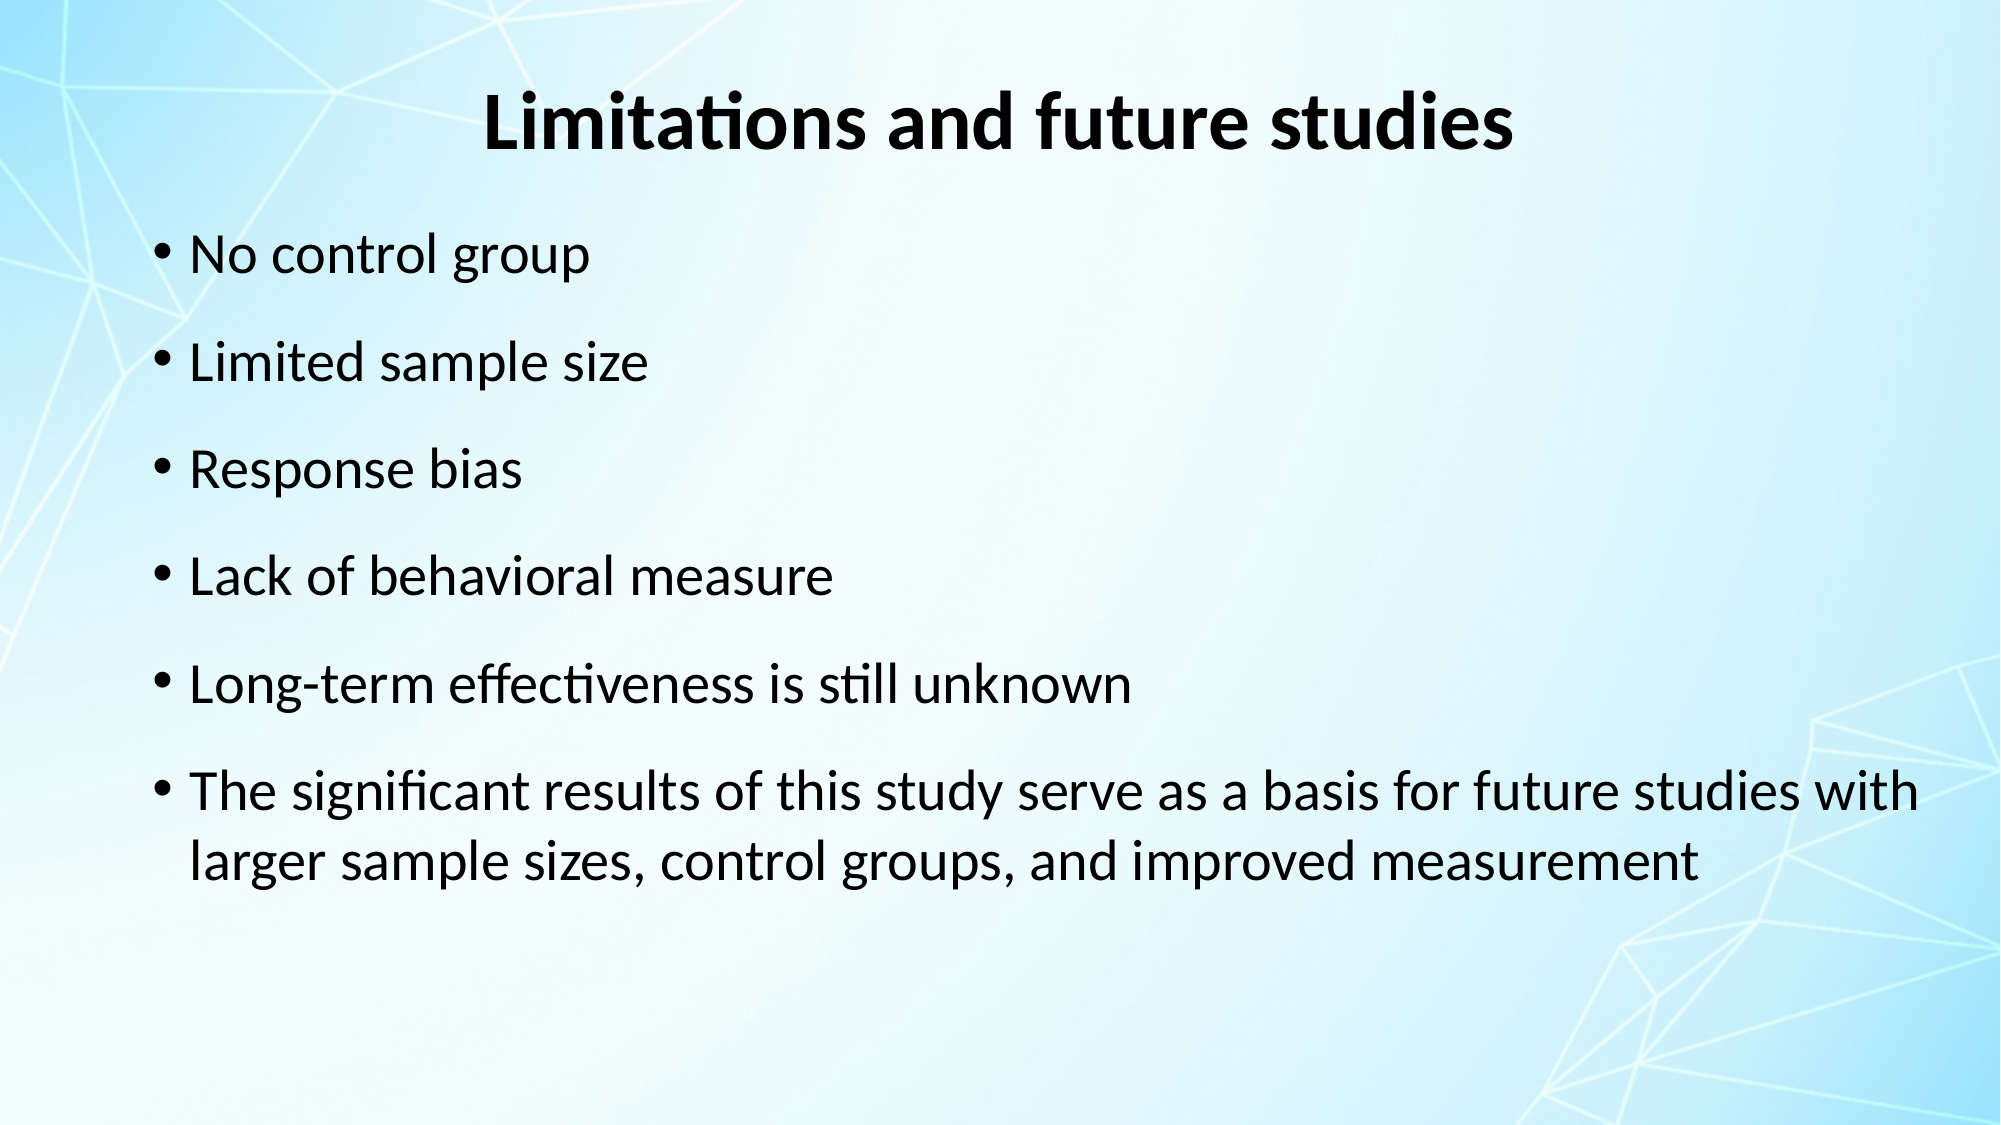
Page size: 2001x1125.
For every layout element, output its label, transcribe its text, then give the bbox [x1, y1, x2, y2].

title Limitations and future studies [137, 14, 1863, 208]
picture [0, 0, 2001, 1125]
list No control group Limited sample size Response bias Lack of behavioral measure Long-term effectiveness is still unknown The significant results of this study serve as a basis for future studies with larger sample sizes, control groups, and improved measurement [137, 208, 2000, 1125]
